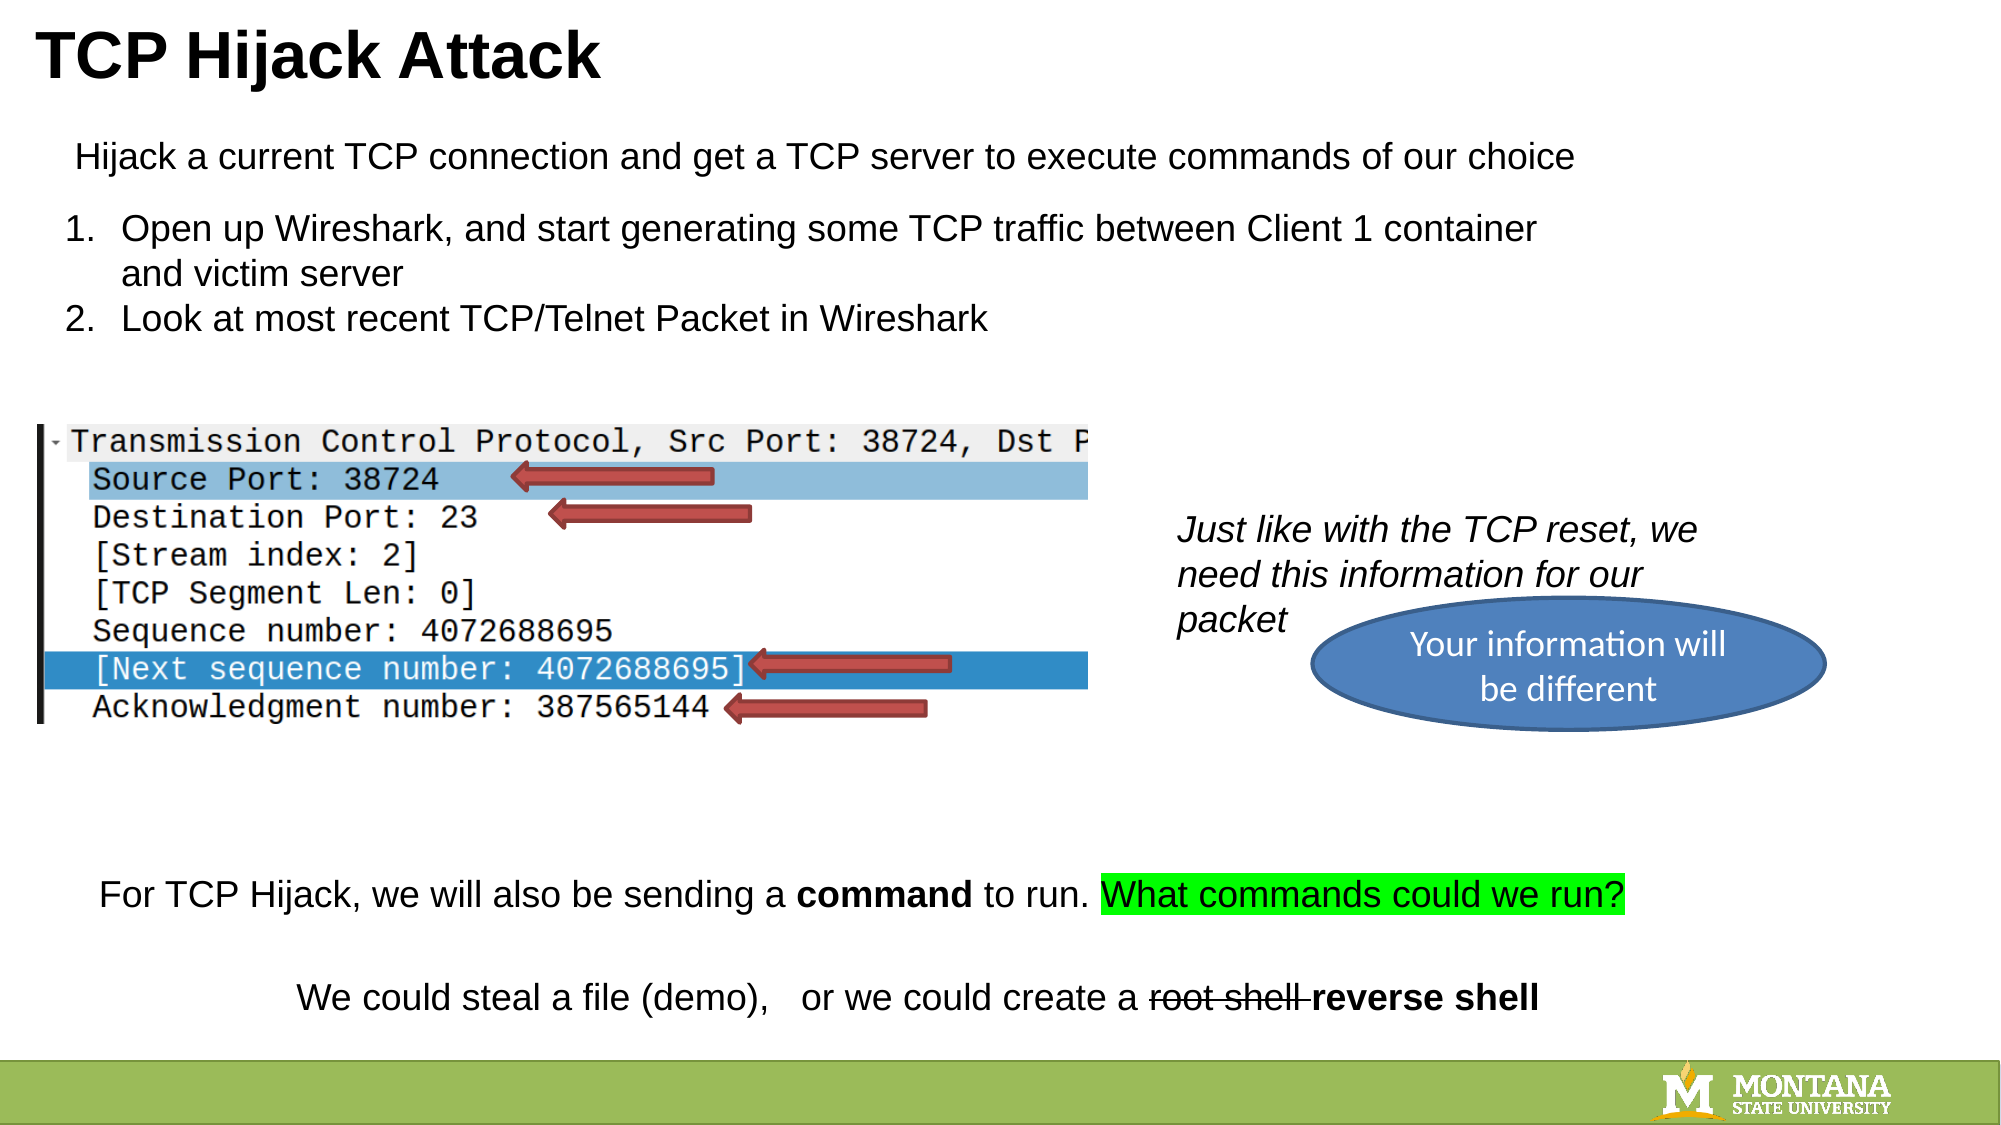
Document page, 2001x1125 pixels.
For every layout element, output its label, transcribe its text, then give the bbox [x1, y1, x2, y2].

text_box For TCP Hijack, we will also be sending a command to run. What commands could we run? [84, 862, 1640, 923]
text_box We could steal a file (demo), or we could create a root shell reverse shell [281, 965, 1556, 1026]
text_box Just like with the TCP reset, we need this information for our packet [1162, 498, 1725, 648]
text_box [0, 1059, 1647, 1125]
text_box TCP Hijack Attack [20, 4, 617, 99]
text_box Open up Wireshark, and start generating some TCP traffic between Client 1 container and victim server Look at most recent TCP/Telnet Packet in Wireshark [50, 196, 1575, 346]
picture [37, 424, 1088, 724]
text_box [1893, 1059, 2000, 1125]
picture [1649, 1060, 1892, 1122]
text_box Hijack a current TCP connection and get a TCP server to execute commands of our choice [59, 124, 1592, 185]
text_box Your information will be different [1310, 595, 1828, 732]
